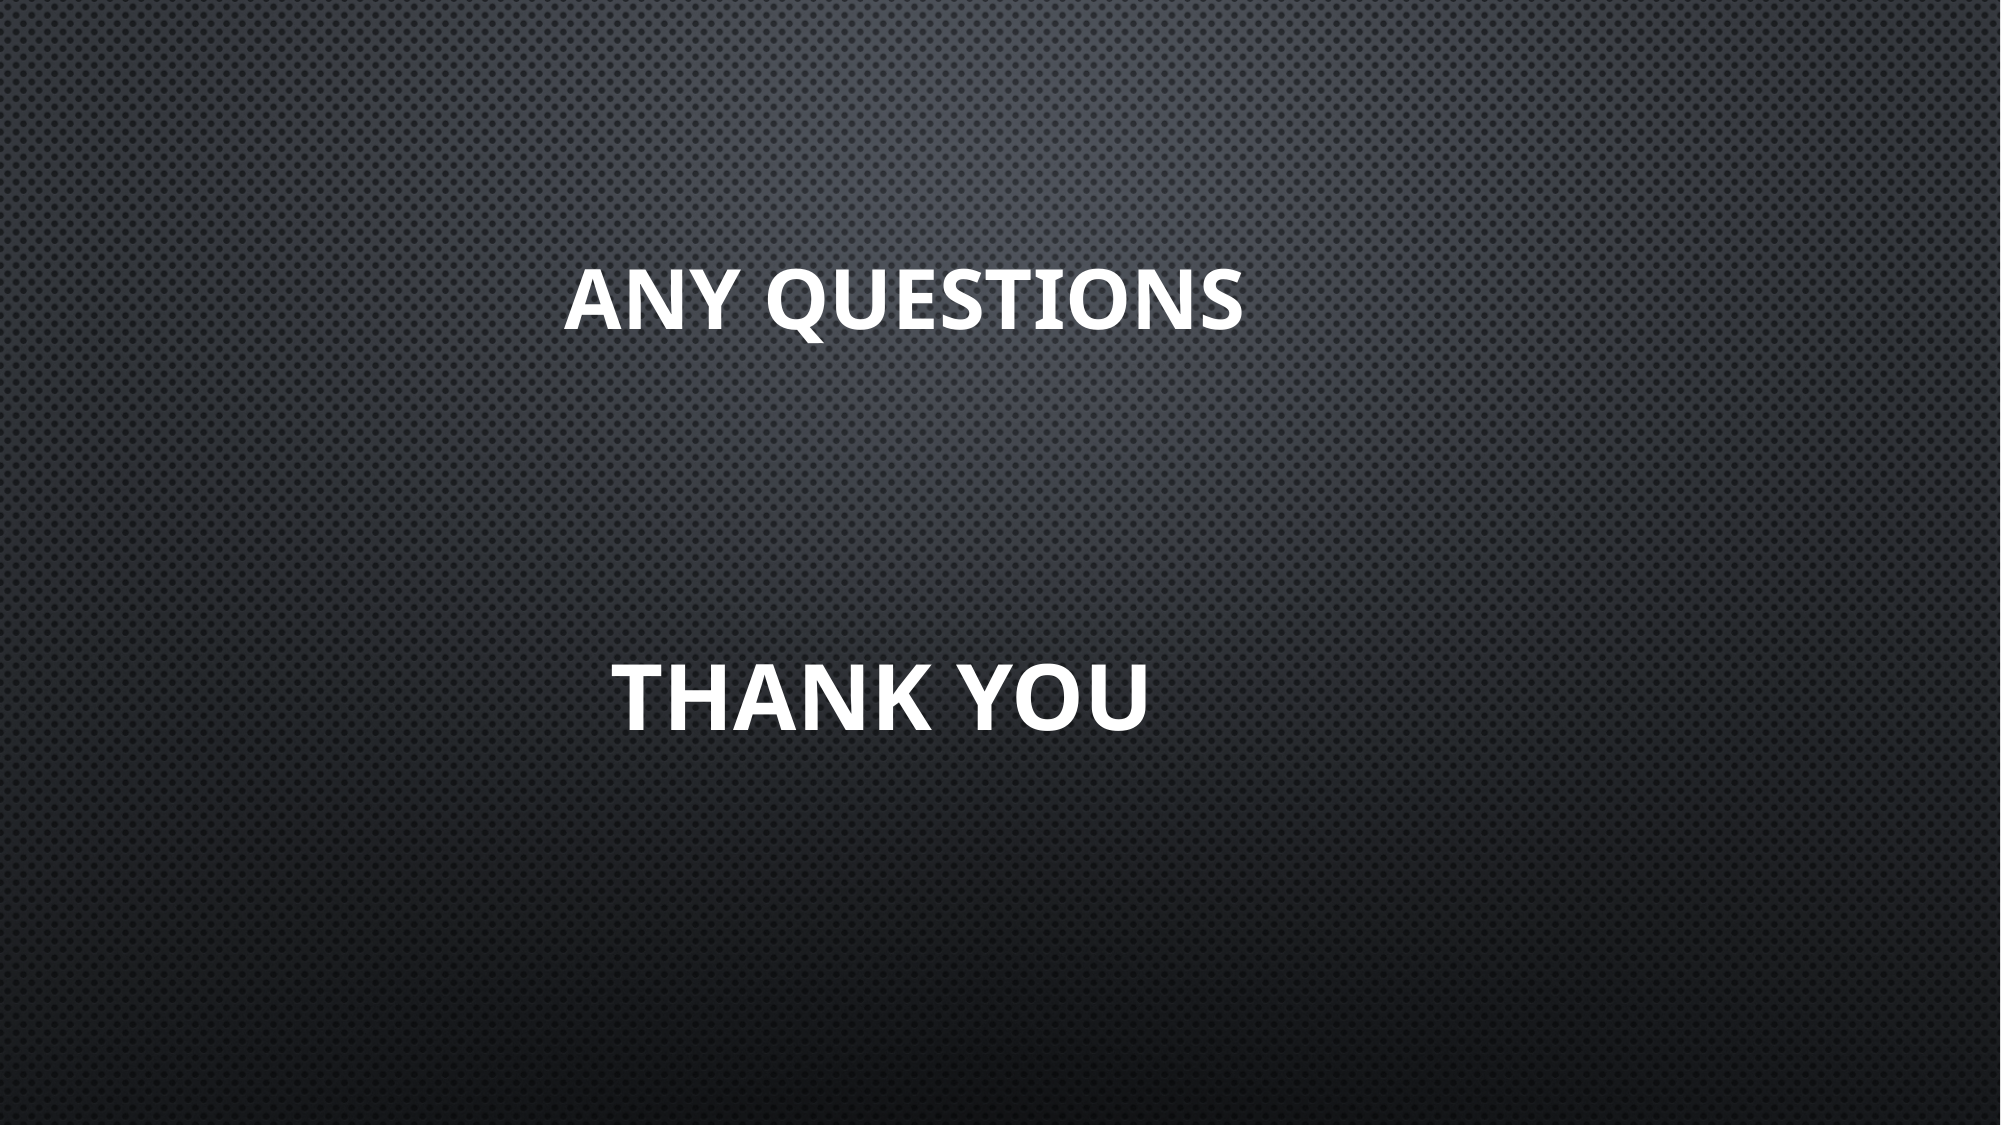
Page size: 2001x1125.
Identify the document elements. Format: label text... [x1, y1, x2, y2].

title ANY QUESTIONS [187, 99, 1813, 413]
list THANK YOU [187, 437, 1813, 950]
